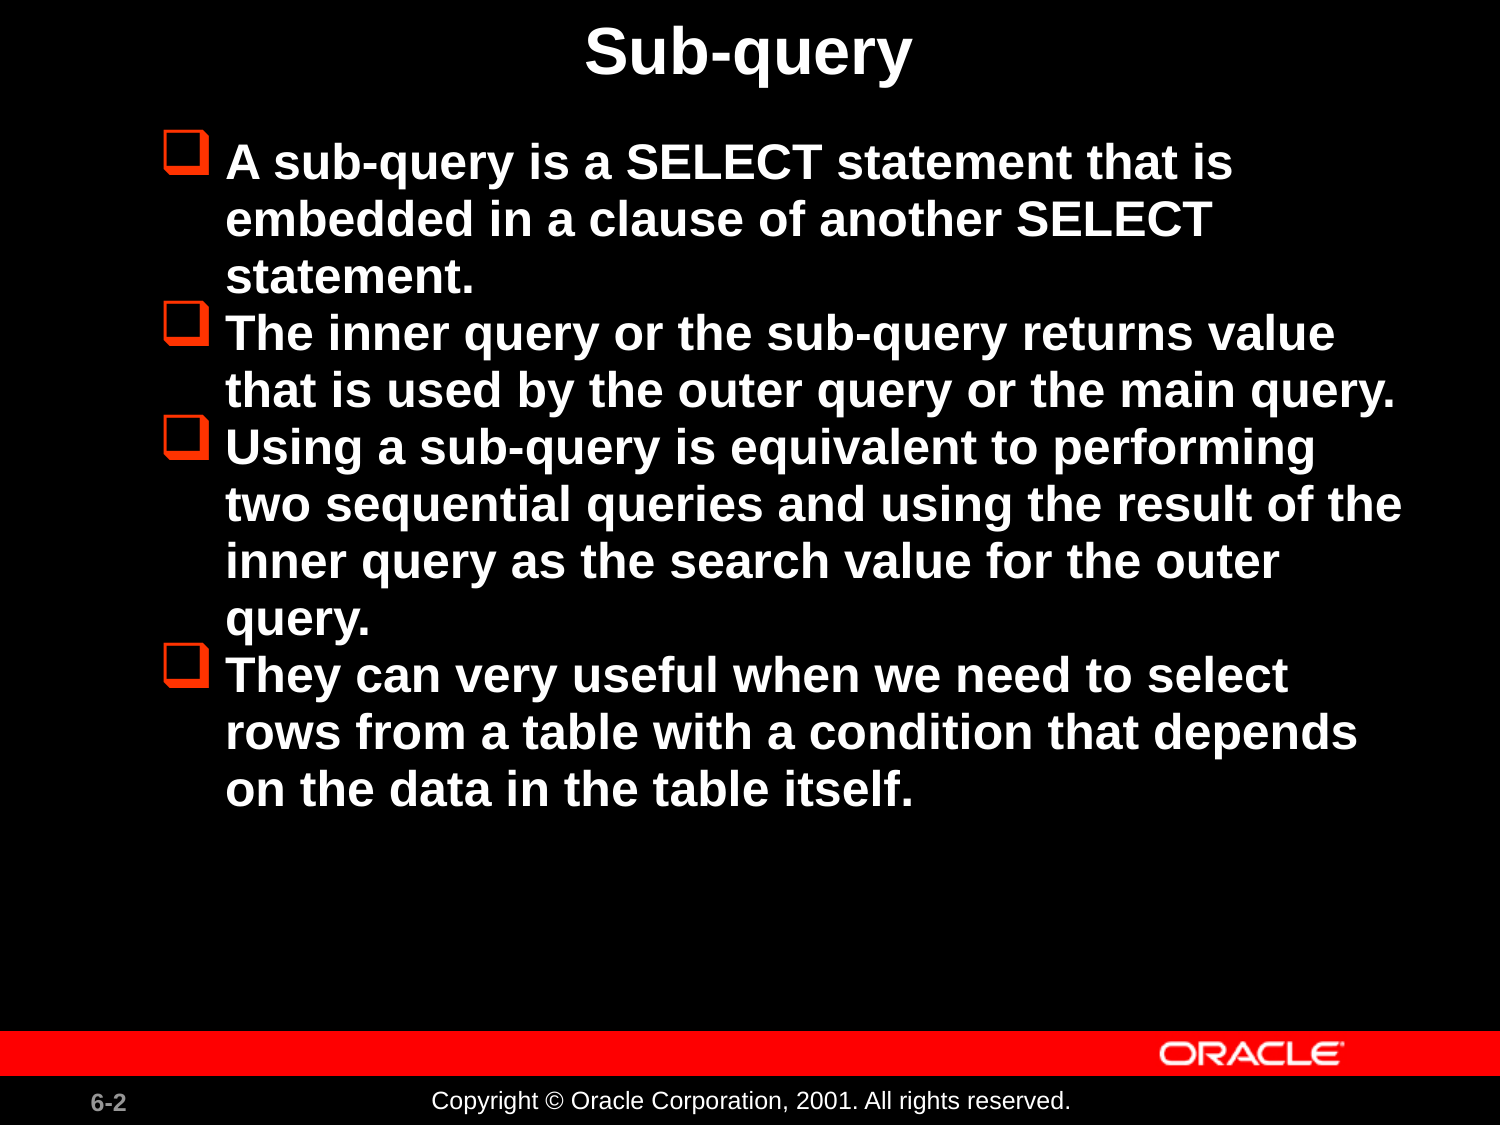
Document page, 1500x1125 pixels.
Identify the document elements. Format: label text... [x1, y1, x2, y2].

title Sub-query [141, 0, 1357, 127]
list A sub-query is a SELECT statement that is embedded in a clause of another SELECT statement. The inner query or the sub-query returns value that is used by the outer query or the main query. Using a sub-query is equivalent to performing two sequential queries and using the result of the inner query as the search value for the outer query. They can very useful when we need to select rows from a table with a condition that depends on the data in the table itself. [143, 126, 1422, 885]
